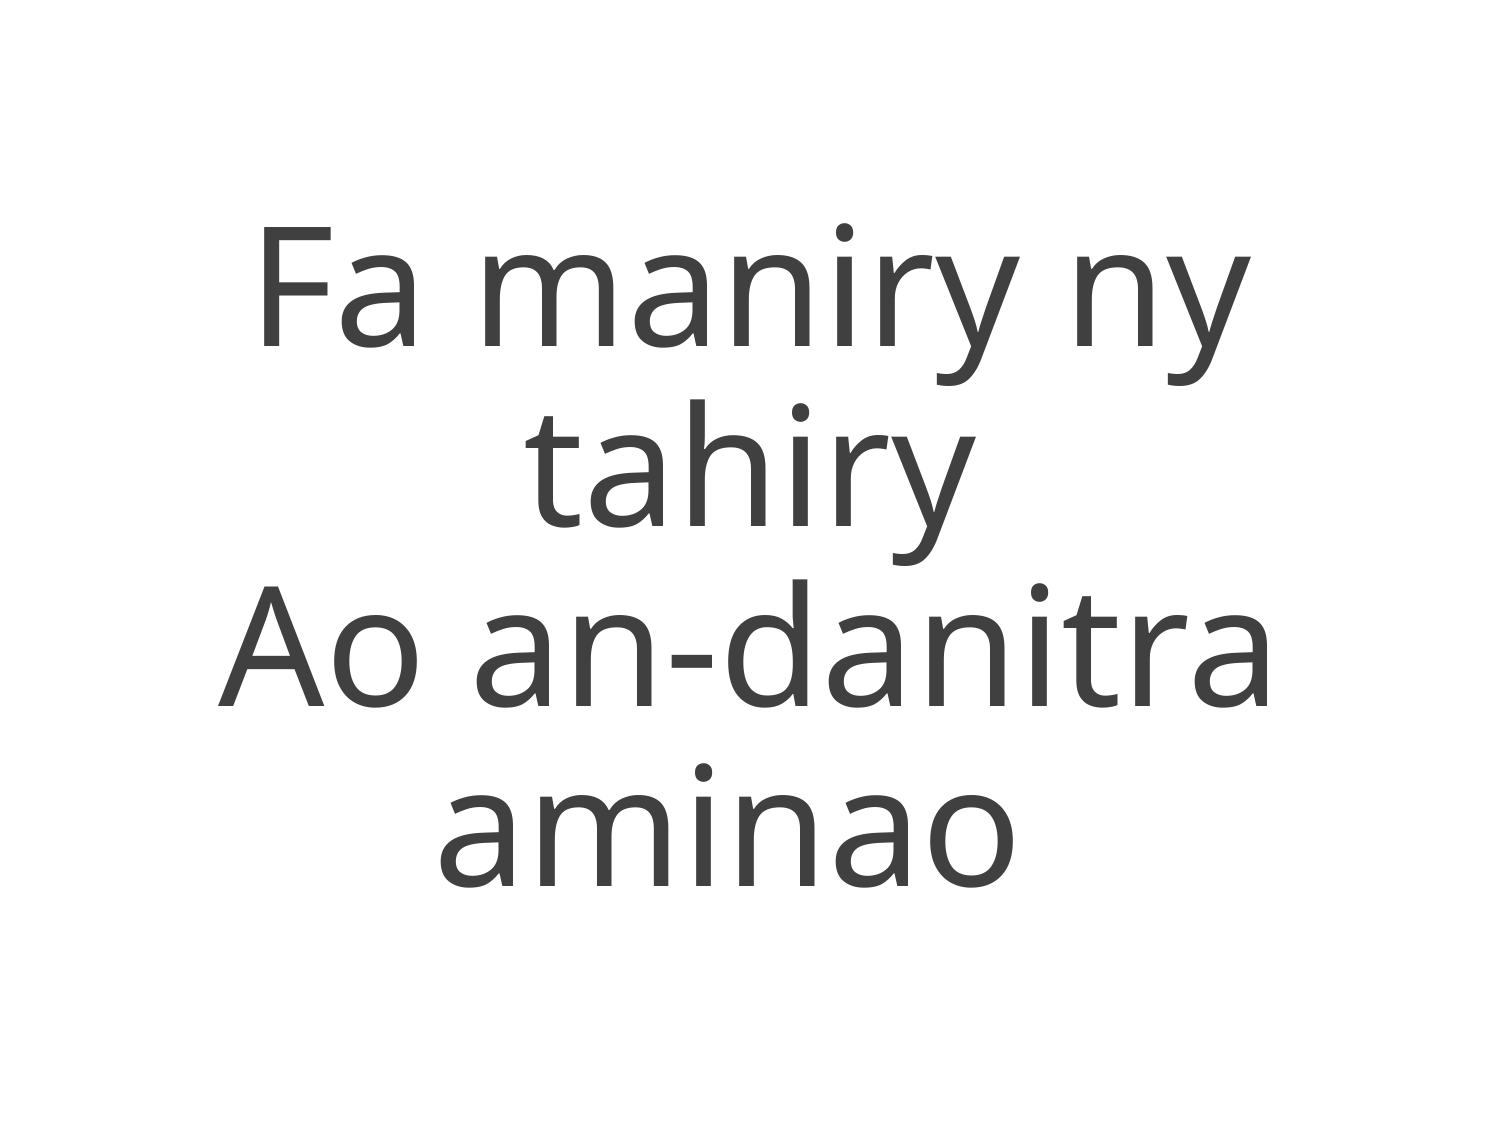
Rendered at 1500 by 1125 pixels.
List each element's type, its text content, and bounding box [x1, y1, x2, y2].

title Fa maniry ny tahiry Ao an-danitra aminao [0, 453, 1500, 672]
